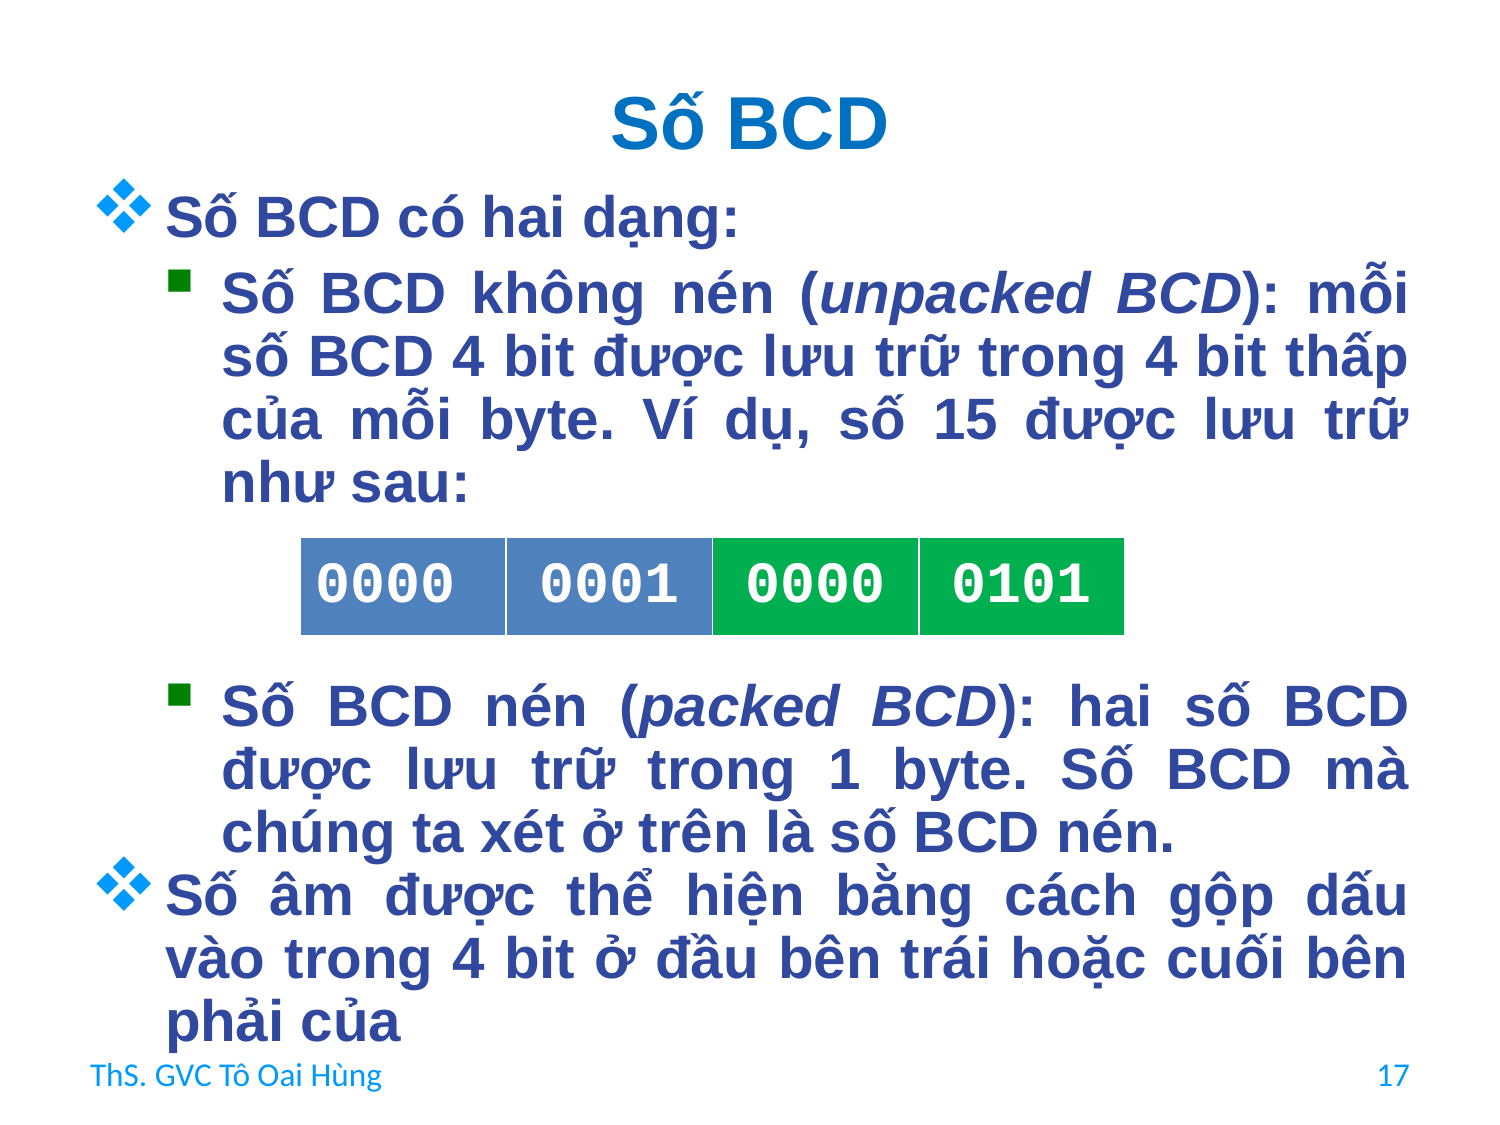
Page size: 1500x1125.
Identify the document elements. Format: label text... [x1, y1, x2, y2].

table_header 0000 [713, 538, 918, 635]
list Số BCD có hai dạng: Số BCD không nén (unpacked BCD): mỗi số BCD 4 bit được lưu trữ trong 4 bit thấp của mỗi byte. Ví dụ, số 15 được lưu trữ như sau: Số BCD nén (packed BCD): hai số BCD được lưu trữ trong 1 byte. Số BCD mà chúng ta xét ở trên là số BCD nén. Số âm được thể hiện bằng cách gộp dấu vào trong 4 bit ở đầu bên trái hoặc cuối bên phải của [75, 179, 1425, 1050]
table_header 0001 [507, 538, 712, 635]
table_header 0000 [301, 538, 505, 635]
table_header 0101 [920, 538, 1124, 635]
slide_number ThS. GVC Tô Oai Hùng [75, 1042, 425, 1103]
slide_number 17 [1074, 1042, 1425, 1103]
title Số BCD [75, 60, 1425, 179]
